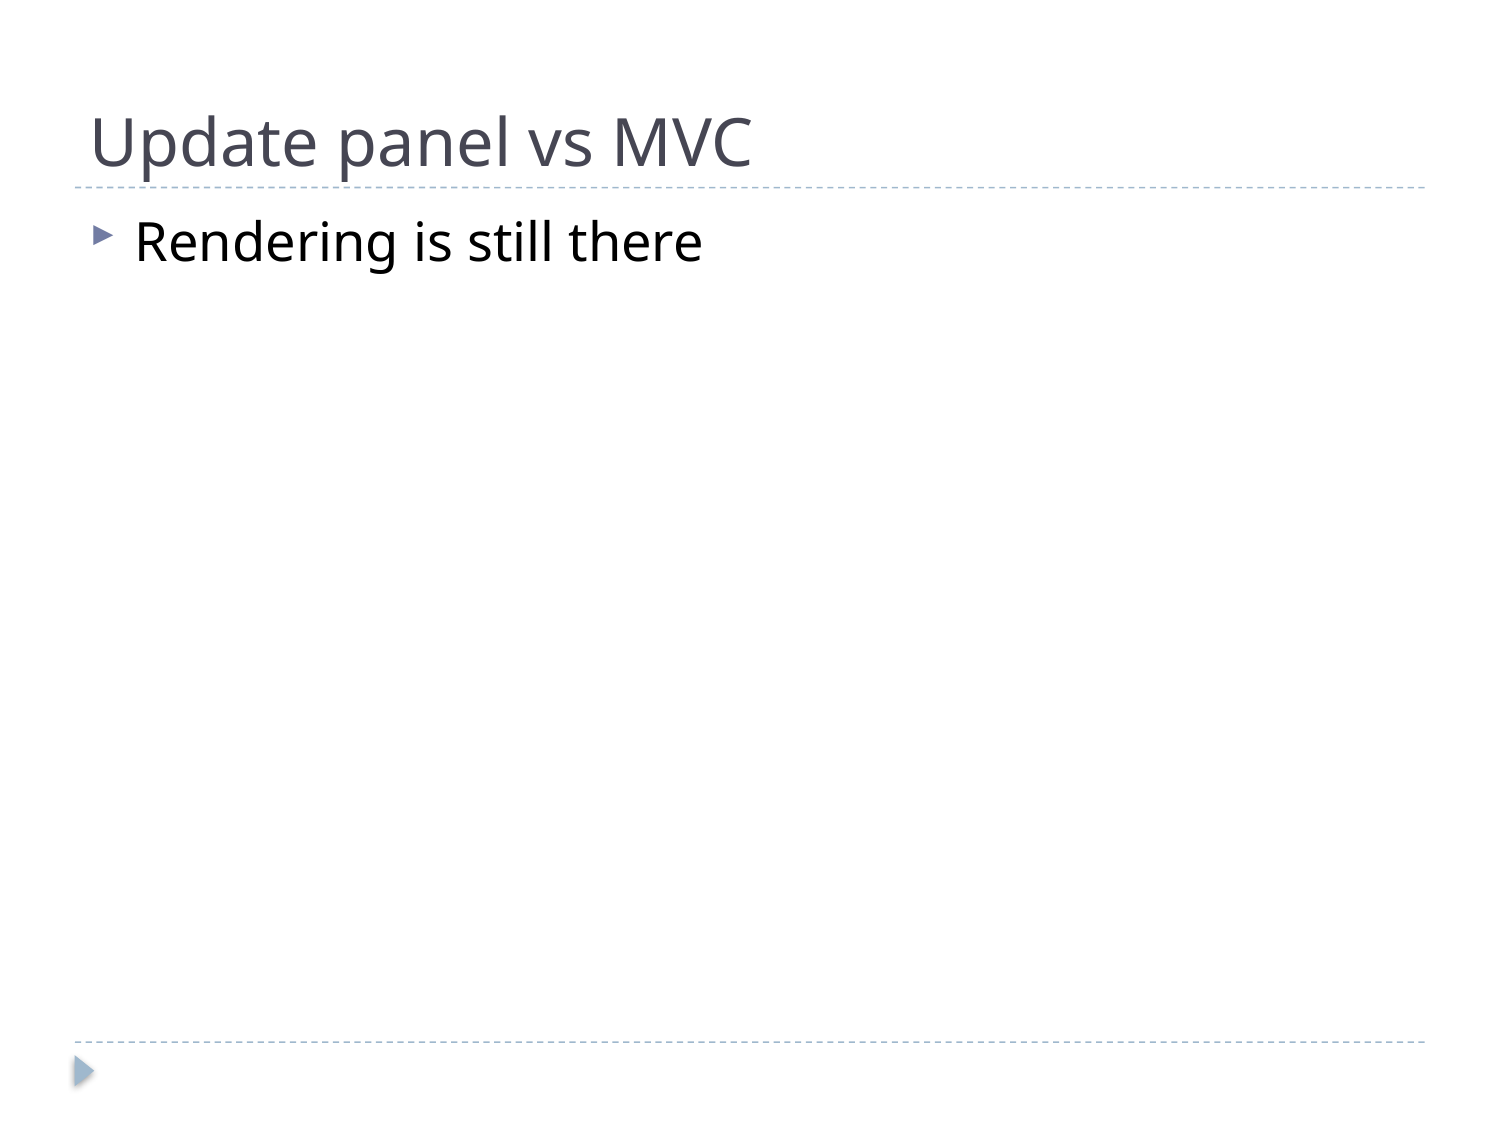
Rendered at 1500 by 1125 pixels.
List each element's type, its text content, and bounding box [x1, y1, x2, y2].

list Rendering is still there [75, 200, 1425, 1010]
title Update panel vs MVC [75, 24, 1425, 188]
